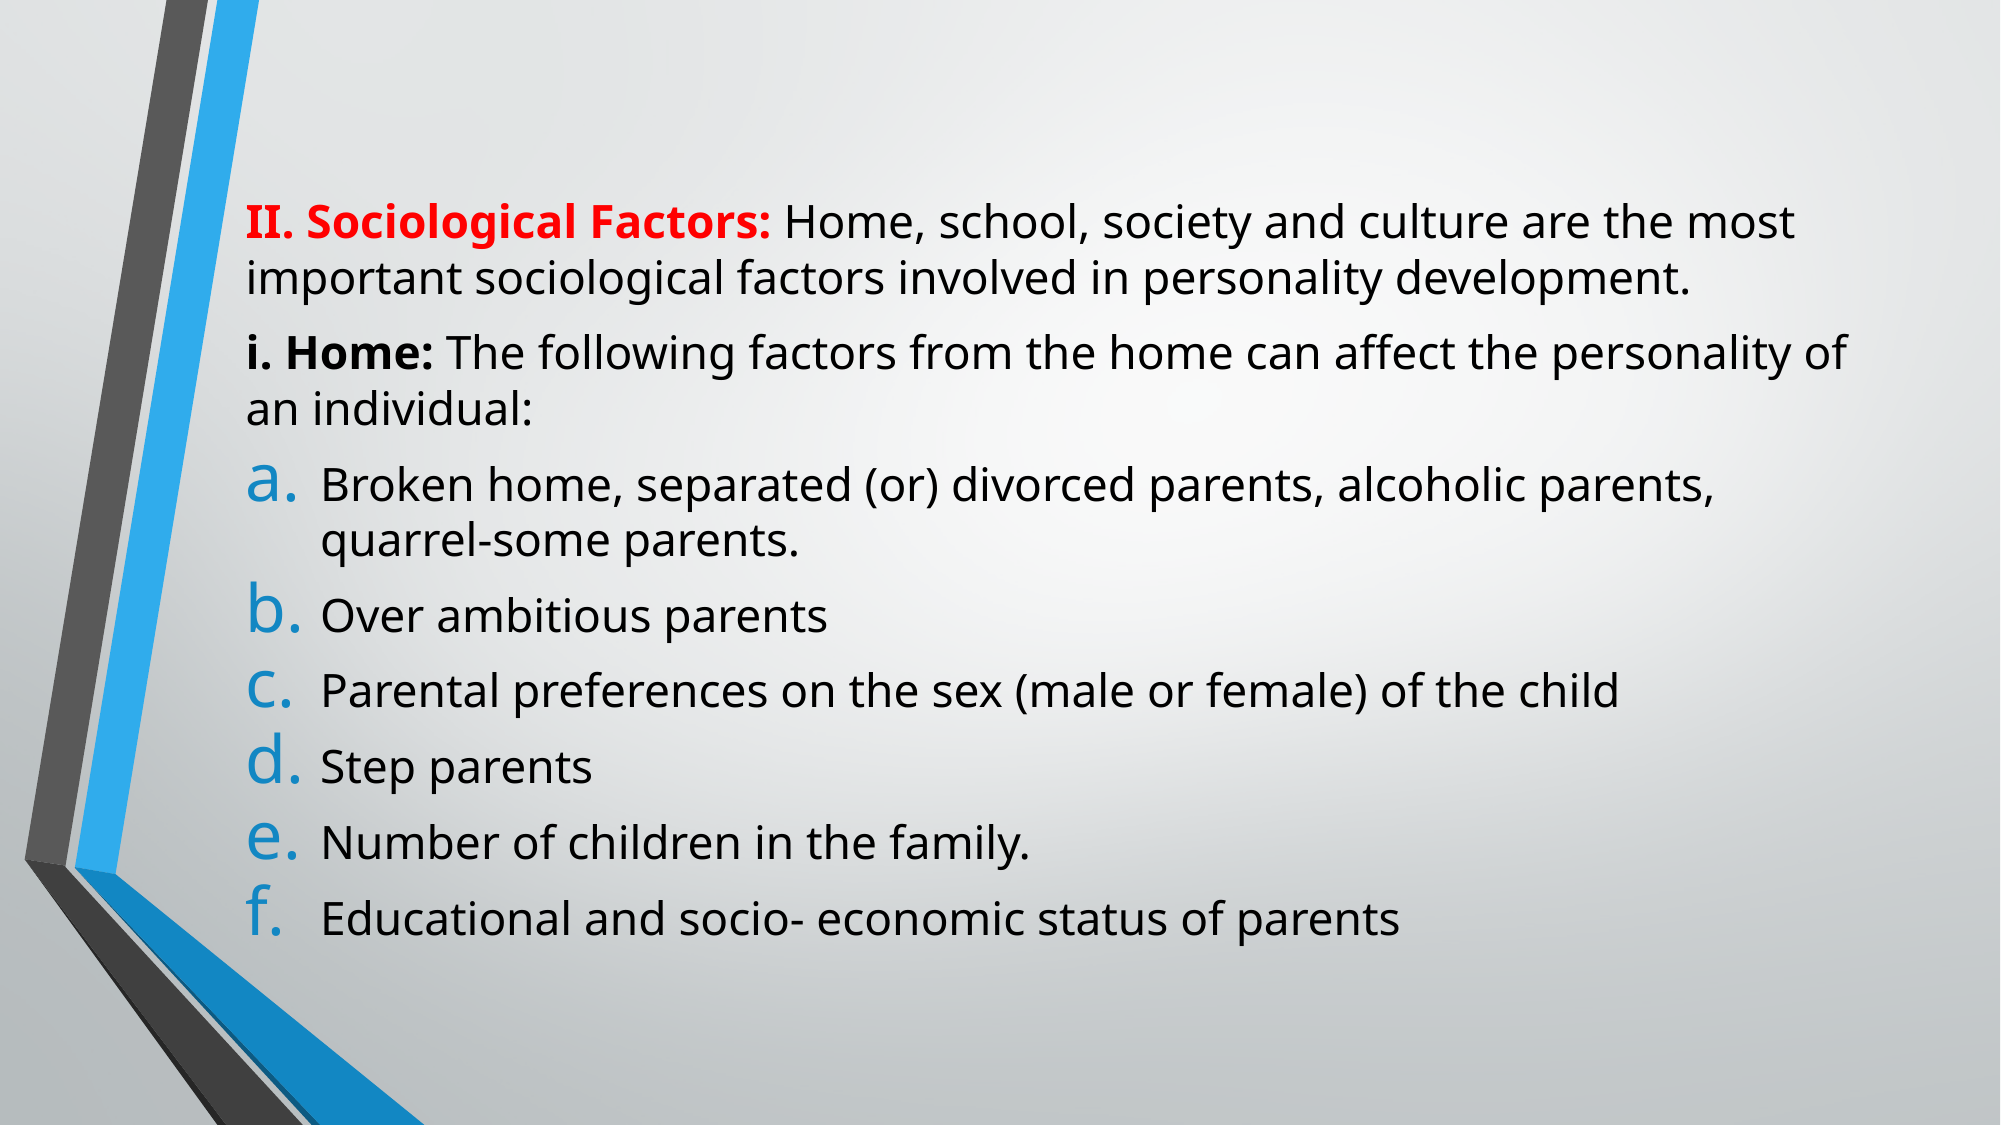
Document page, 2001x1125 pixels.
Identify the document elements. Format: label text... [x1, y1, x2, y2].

list II. Sociological Factors: Home, school, society and culture are the most important sociological factors involved in personality development. i. Home: The following factors from the home can affect the personality of an individual: Broken home, separated (or) divorced parents, alcoholic parents, quarrel-some parents. Over ambitious parents Parental preferences on the sex (male or female) of the child Step parents Number of children in the family. Educational and socio- economic status of parents [230, 184, 1875, 953]
